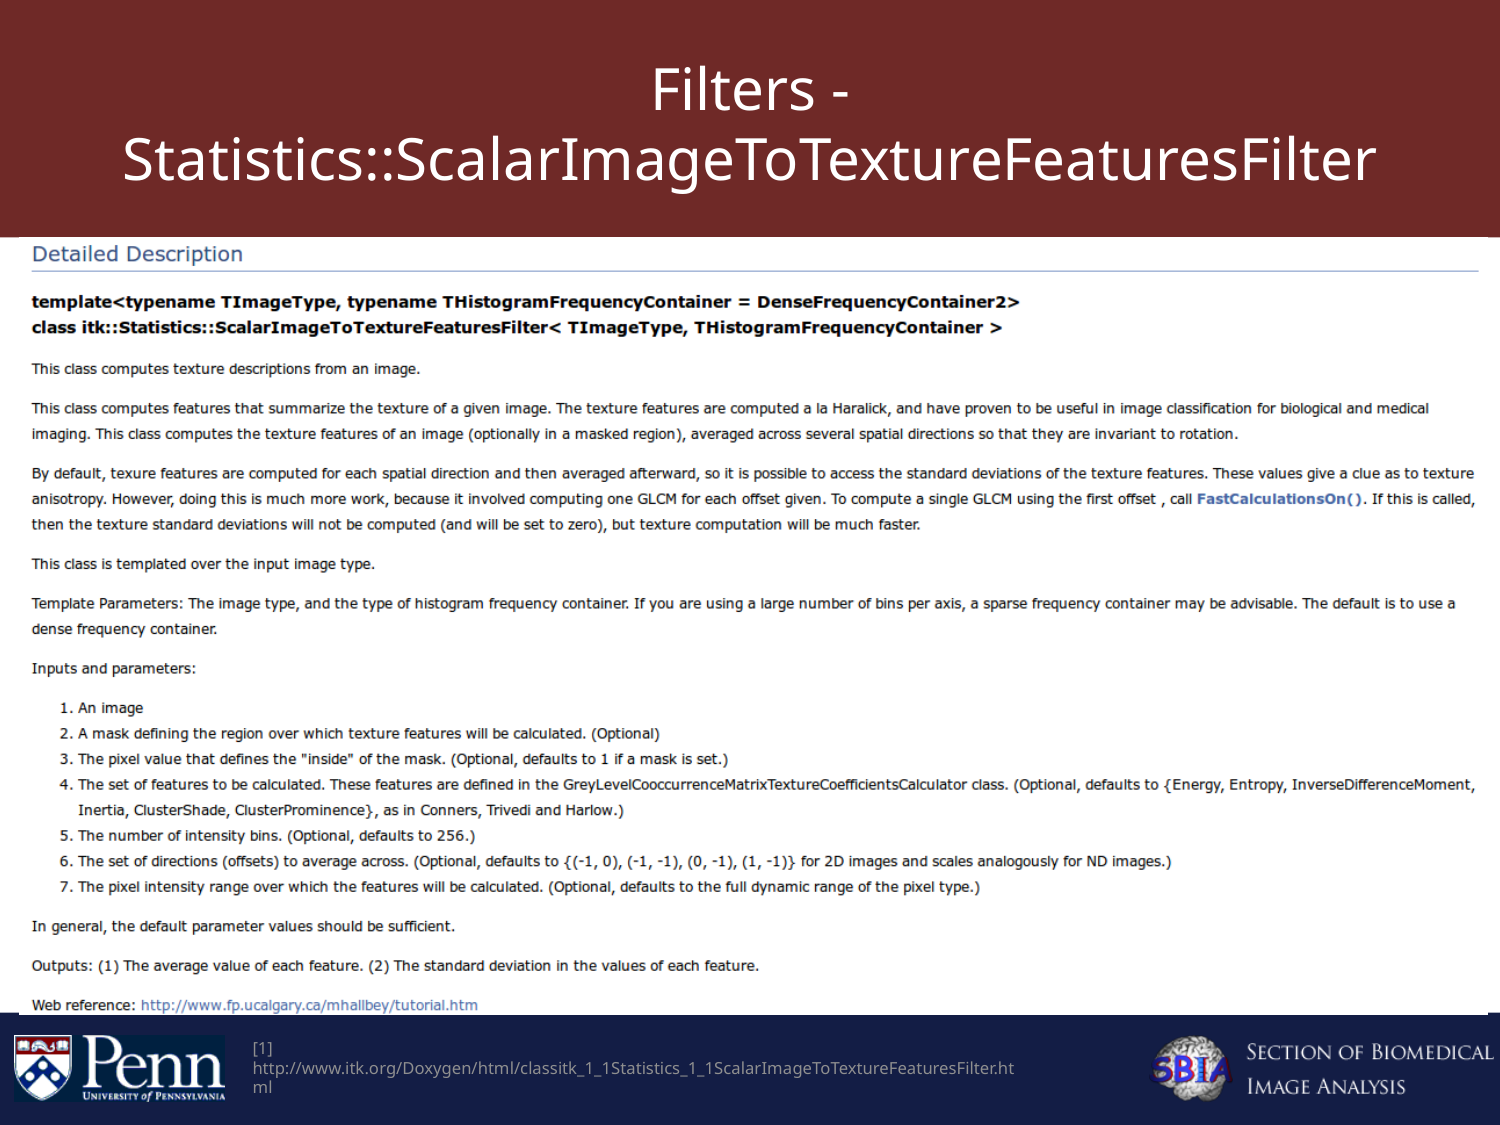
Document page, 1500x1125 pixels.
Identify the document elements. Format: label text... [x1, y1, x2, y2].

title Filters - Statistics::ScalarImageToTextureFeaturesFilter [75, 45, 1425, 235]
picture [1149, 1034, 1494, 1103]
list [18, 237, 1488, 1015]
footer [1] http://www.itk.org/Doxygen/html/classitk_1_1Statistics_1_1ScalarImageToTextureFeaturesFilter.html [237, 1037, 1038, 1098]
picture [14, 1035, 225, 1102]
